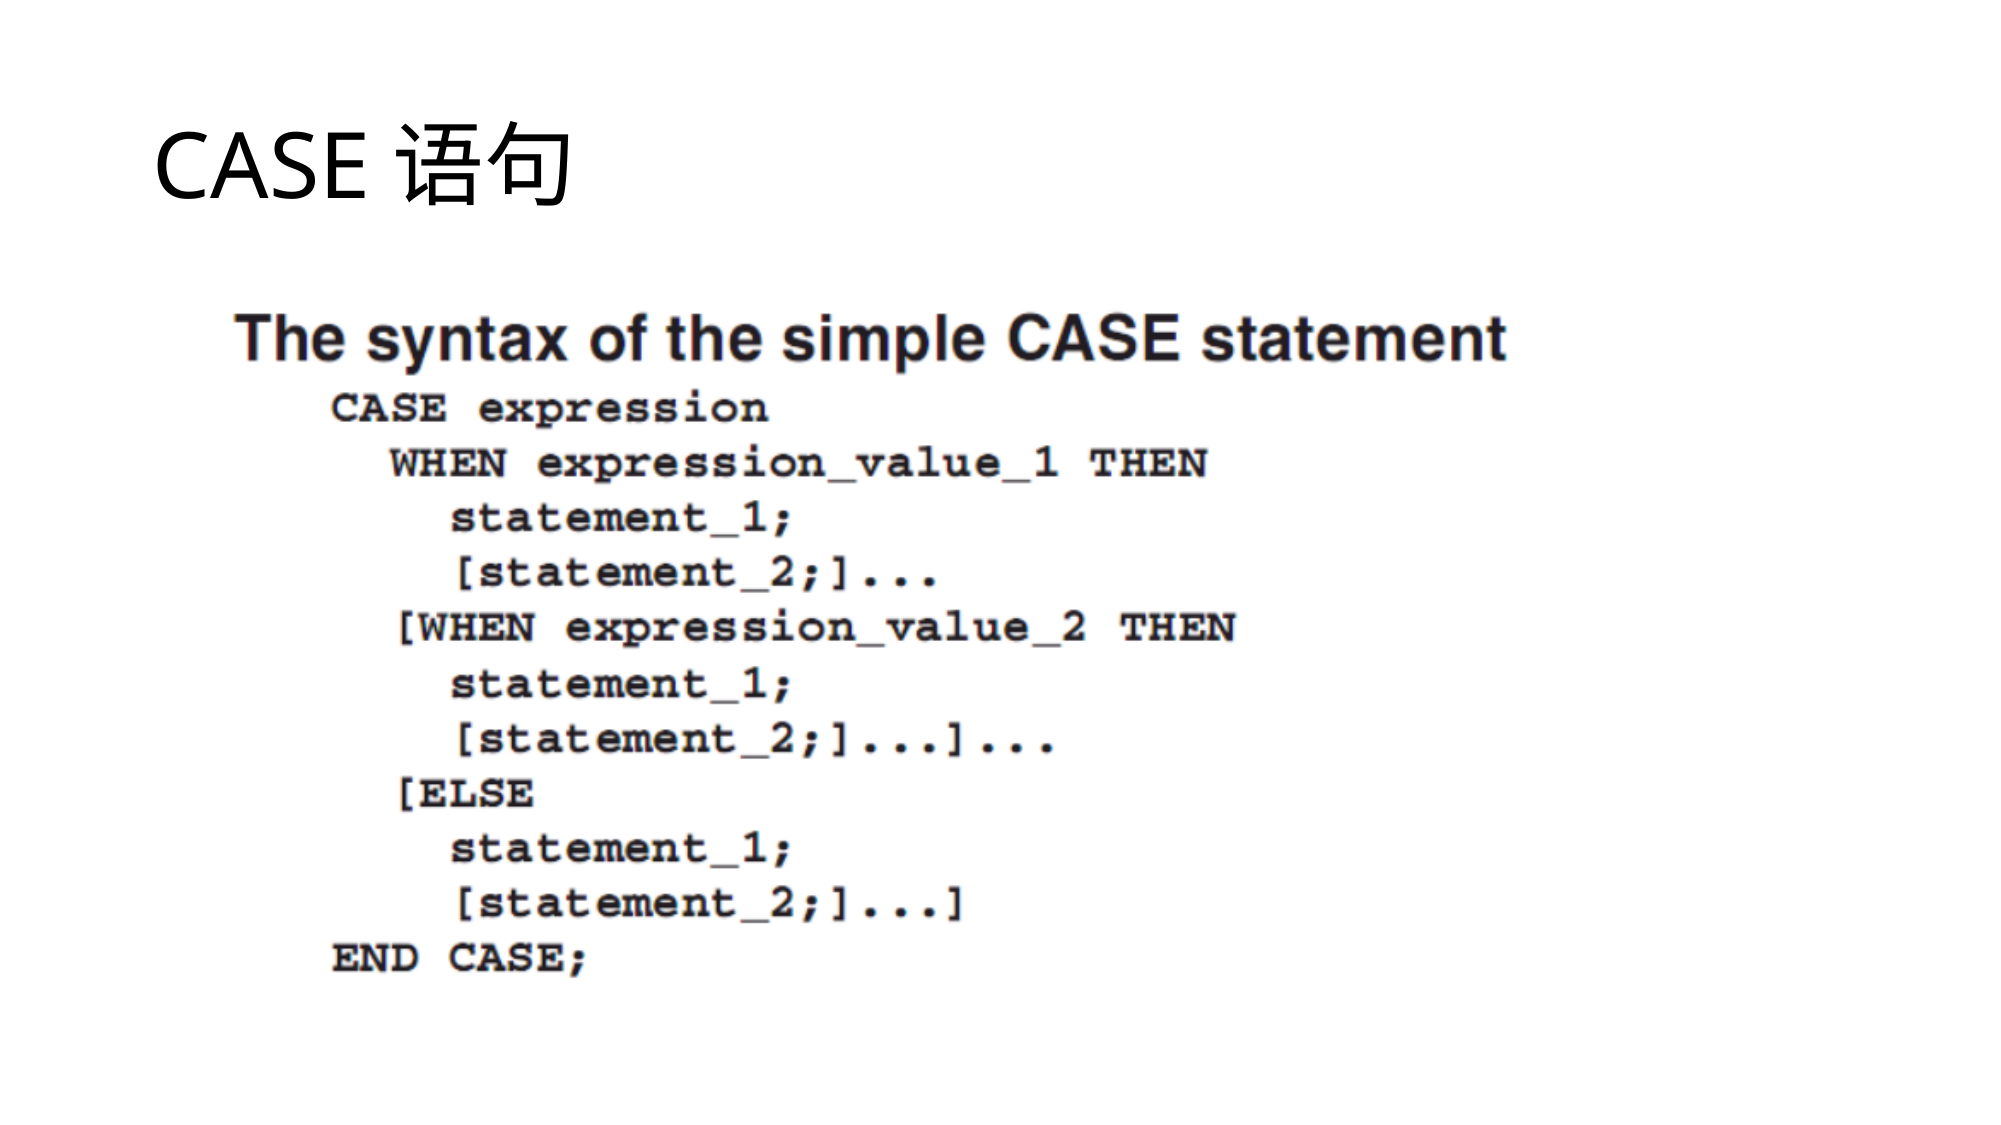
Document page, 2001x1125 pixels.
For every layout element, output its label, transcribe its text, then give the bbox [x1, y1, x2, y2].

title CASE语句 [137, 59, 1863, 278]
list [225, 297, 1696, 1014]
